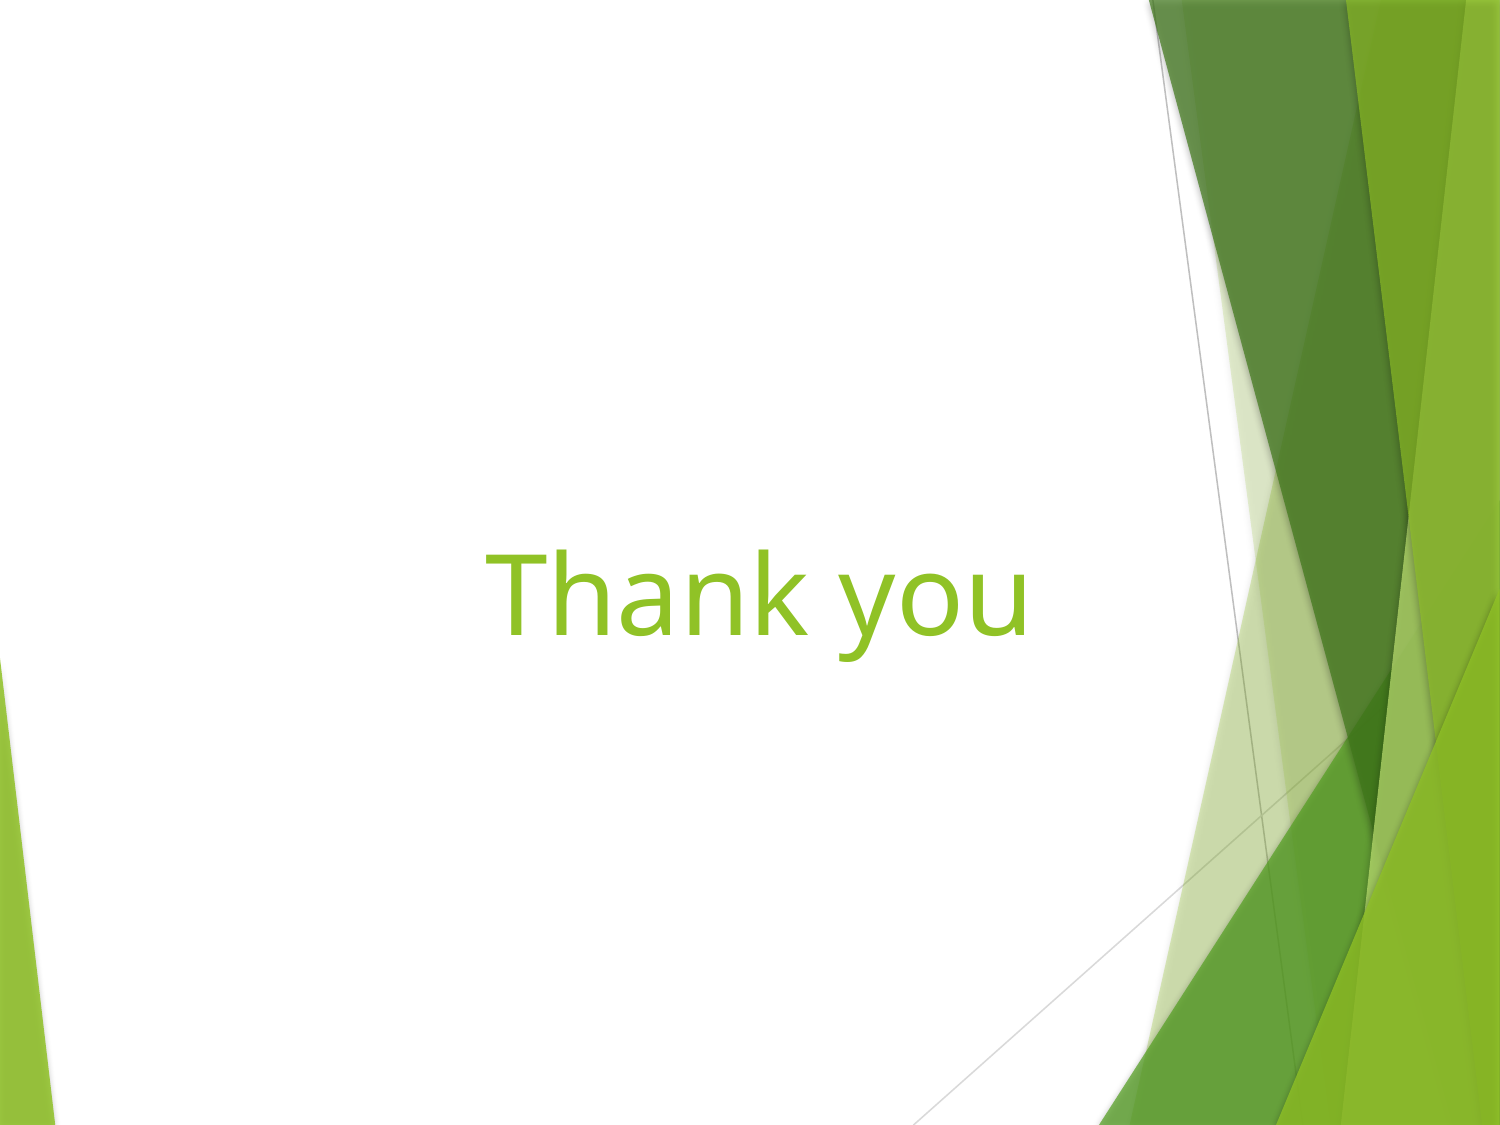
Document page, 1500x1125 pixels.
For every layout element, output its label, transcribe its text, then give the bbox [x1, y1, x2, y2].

title Thank you [46, 515, 1472, 654]
